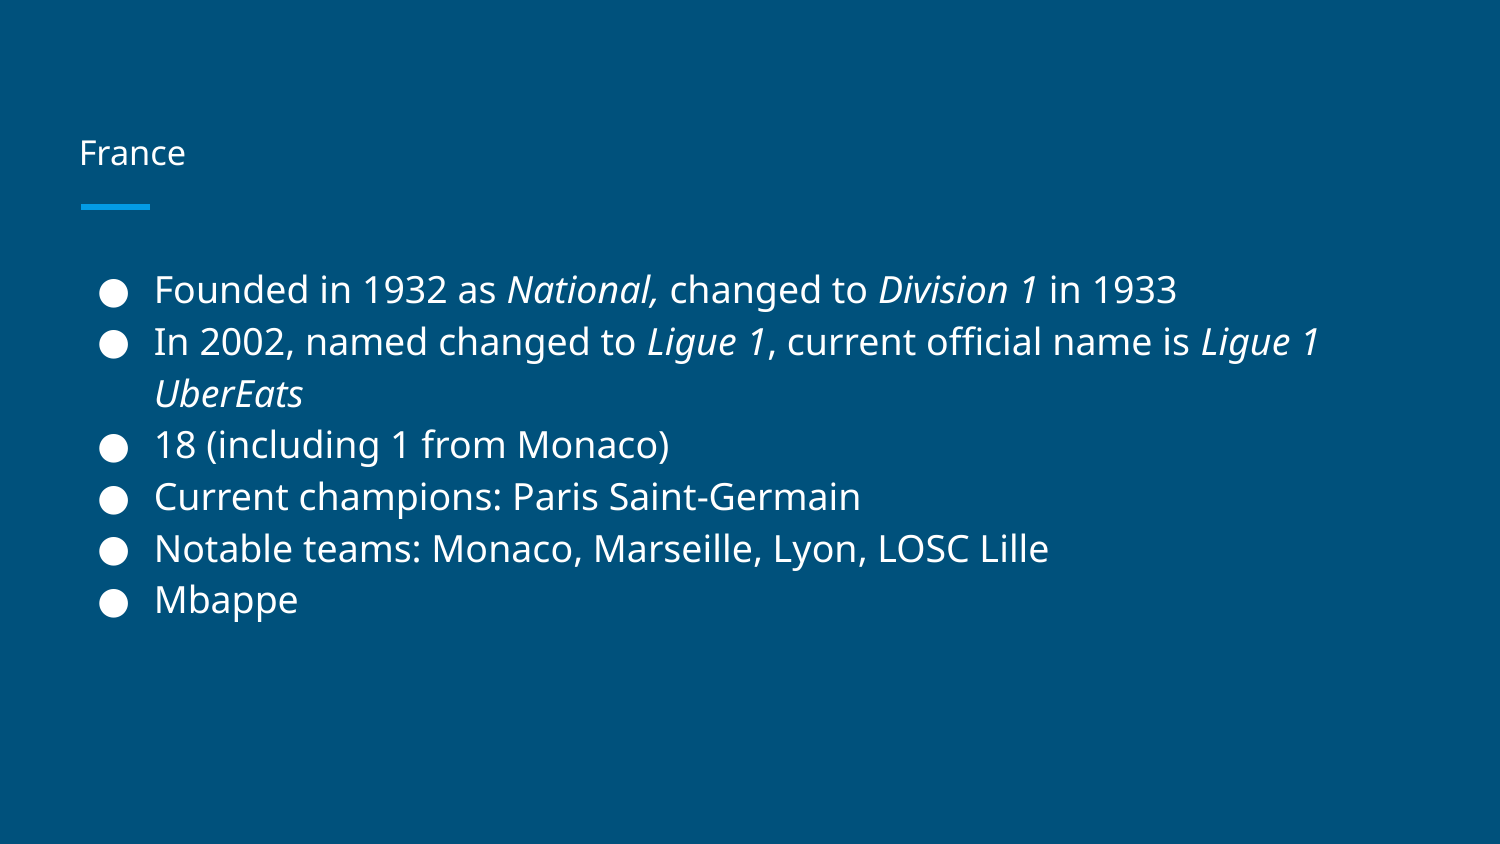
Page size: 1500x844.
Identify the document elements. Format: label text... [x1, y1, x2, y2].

title France [63, 75, 1437, 188]
list Founded in 1932 as National, changed to Division 1 in 1933 In 2002, named changed to Ligue 1, current official name is Ligue 1 UberEats 18 (including 1 from Monaco) Current champions: Paris Saint-Germain Notable teams: Monaco, Marseille, Lyon, LOSC Lille Mbappe [63, 244, 1437, 750]
